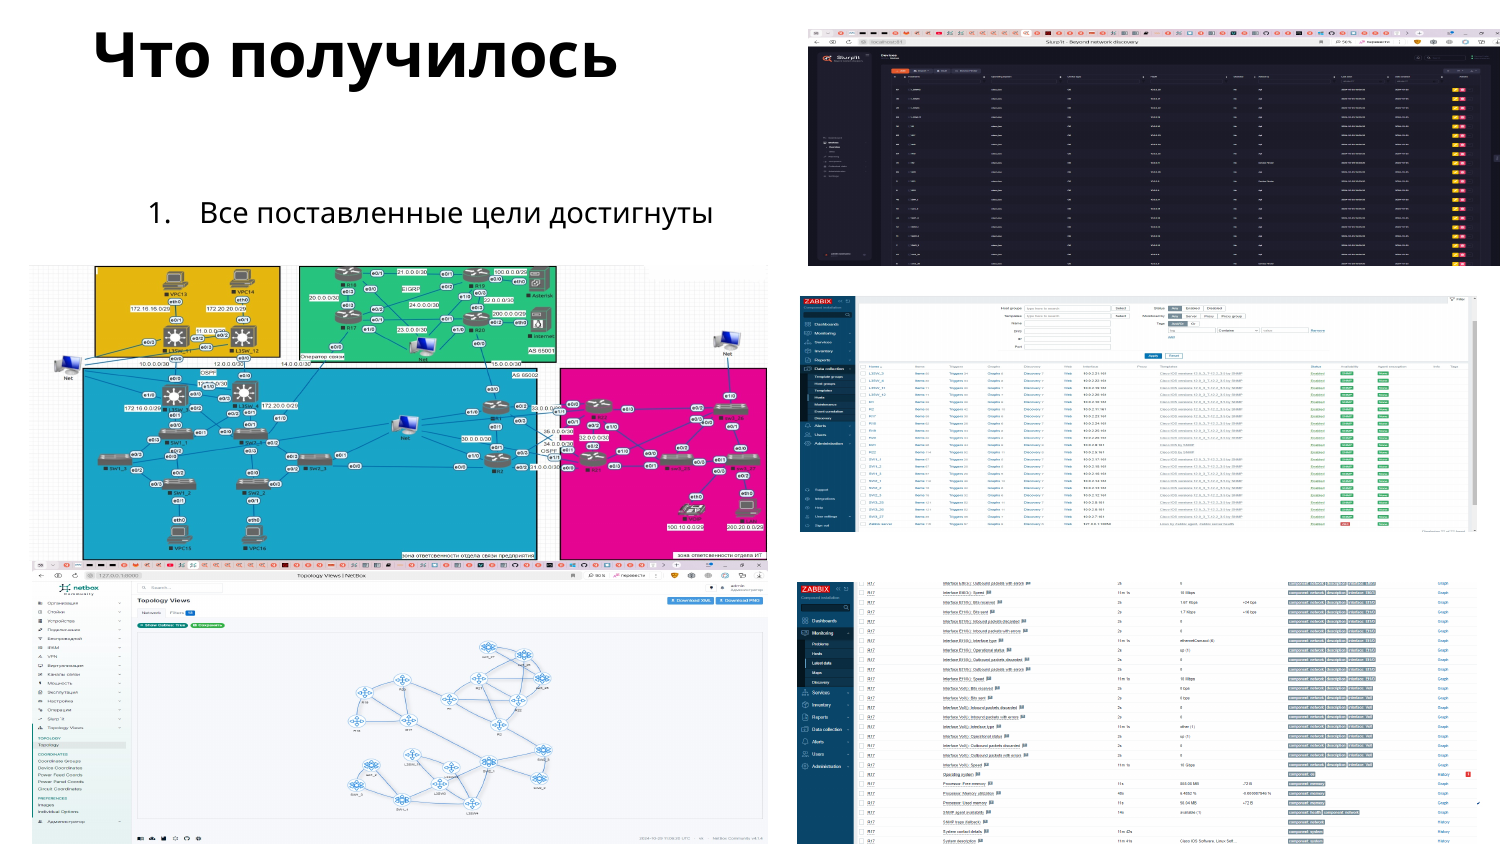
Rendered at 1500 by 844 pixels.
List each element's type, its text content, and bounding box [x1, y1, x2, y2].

title Что получилось [78, 0, 1477, 180]
text_box Все поставленные цели достигнуты [109, 179, 753, 265]
picture [0, 0, 1500, 844]
